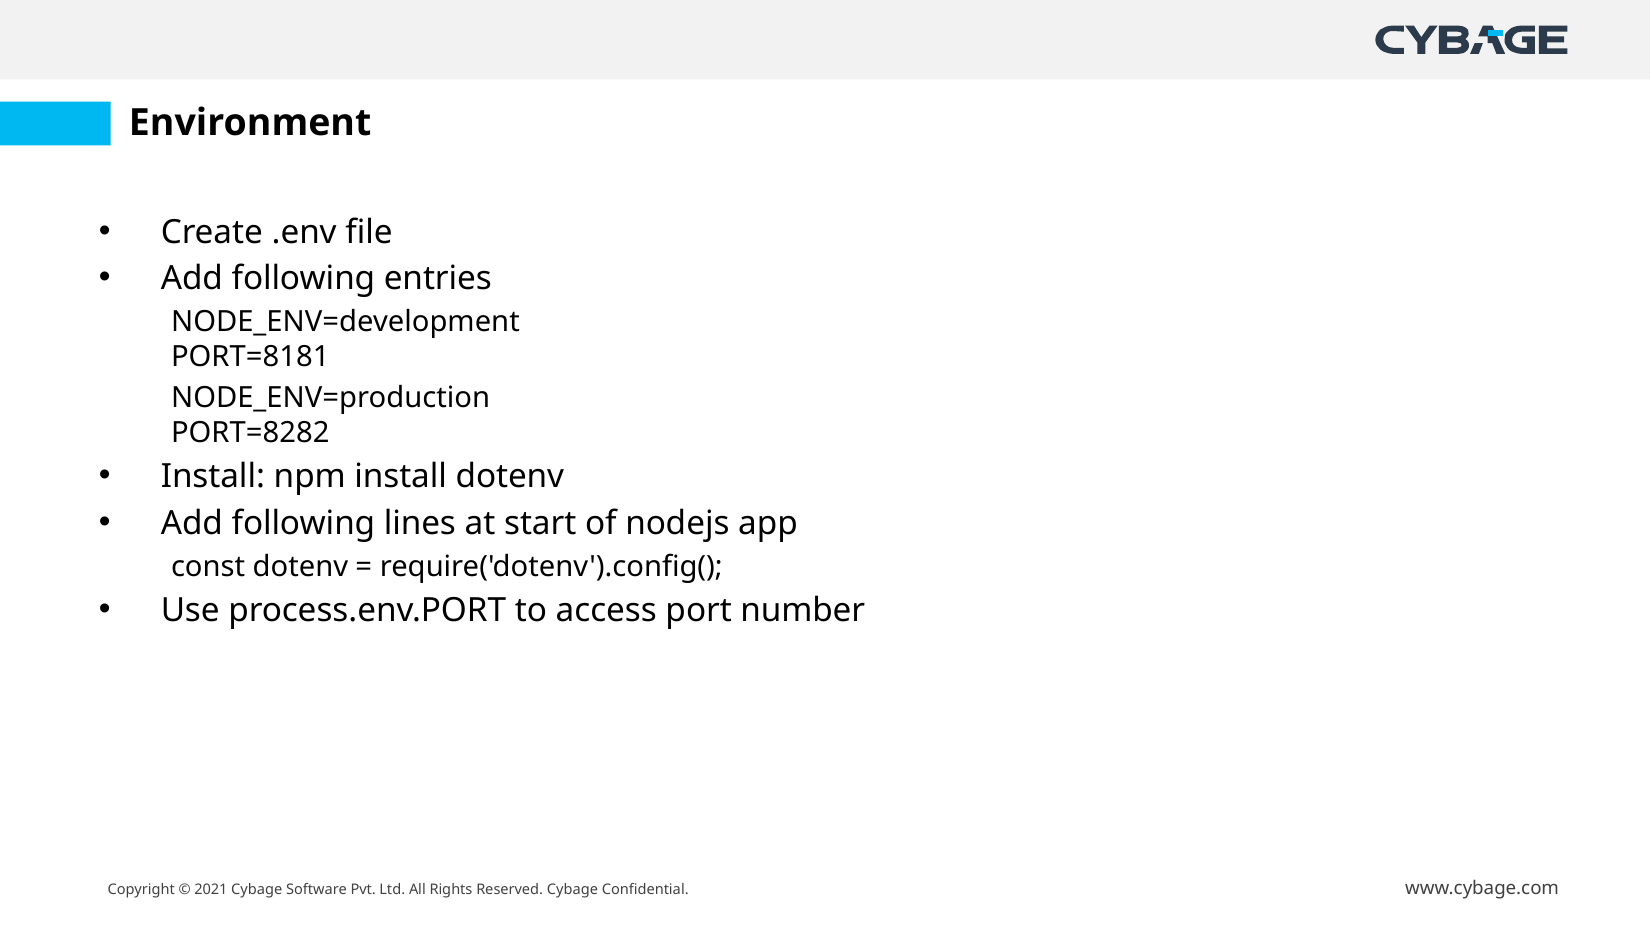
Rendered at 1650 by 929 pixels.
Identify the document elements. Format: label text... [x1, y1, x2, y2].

list Create .env file Add following entries NODE_ENV=development PORT=8181 NODE_ENV=production PORT=8282 Install: npm install dotenv Add following lines at start of nodejs app const dotenv = require('dotenv').config(); Use process.env.PORT to access port number [82, 201, 1568, 815]
title Environment [112, 89, 1598, 171]
